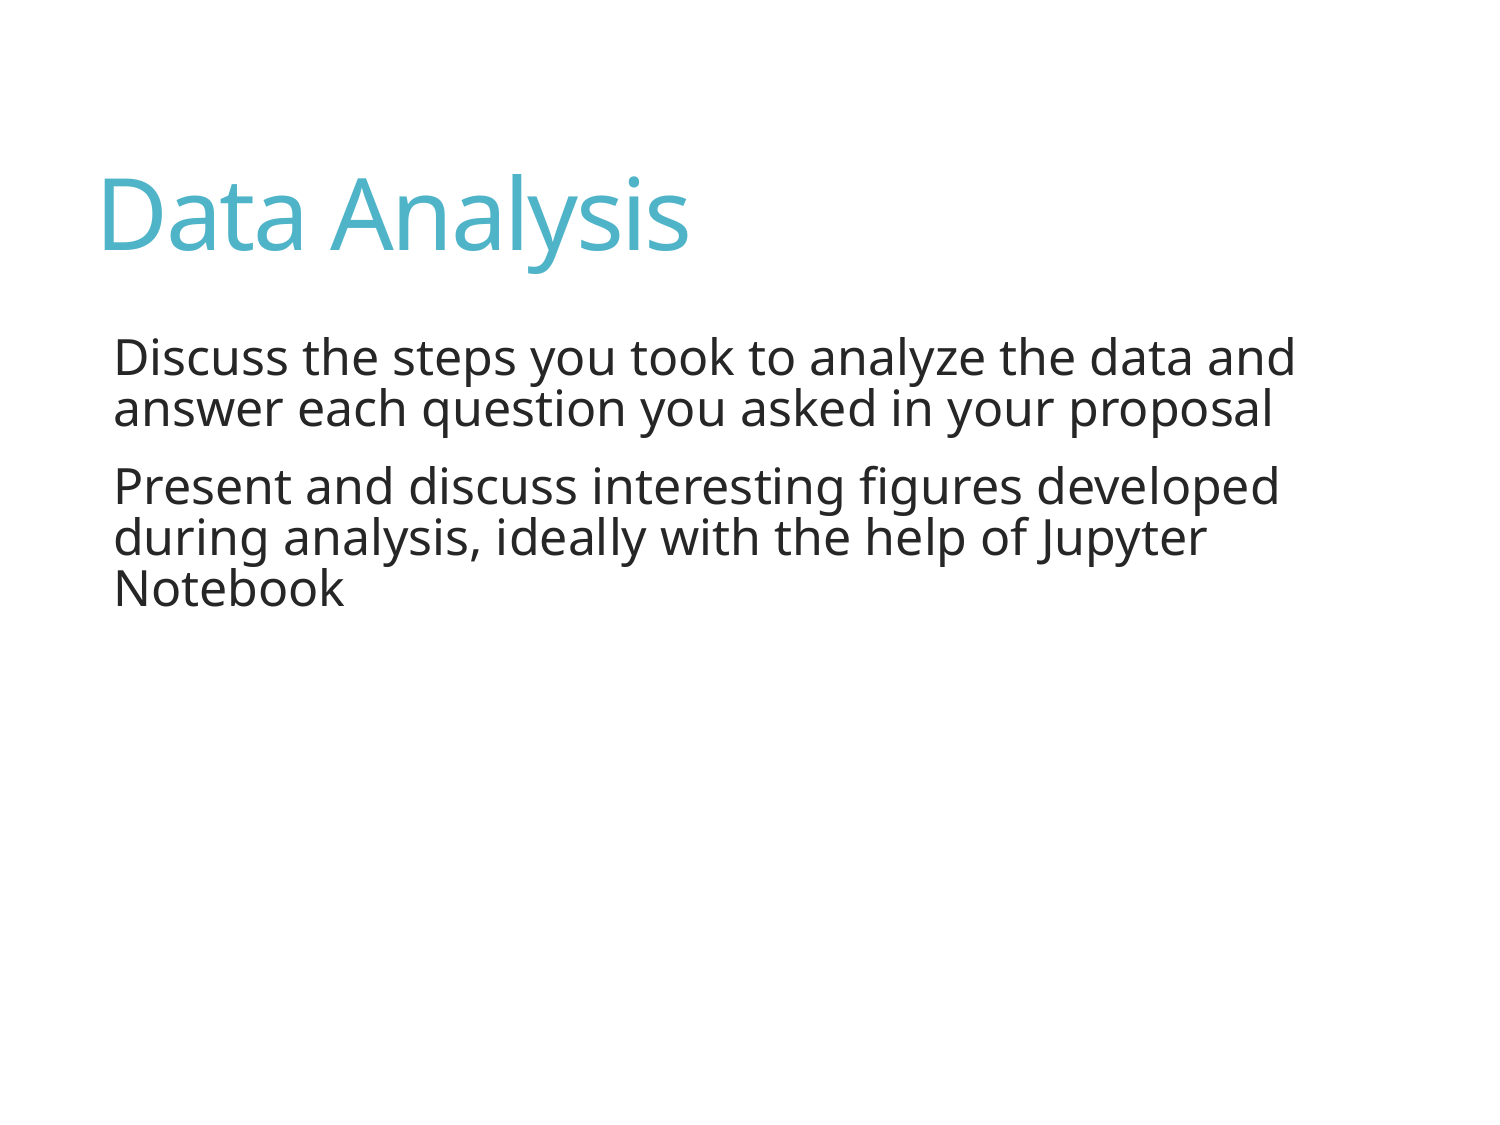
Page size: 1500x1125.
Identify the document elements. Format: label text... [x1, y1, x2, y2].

list Discuss the steps you took to analyze the data and answer each question you asked in your proposal Present and discuss interesting figures developed during analysis, ideally with the help of Jupyter Notebook [83, 326, 1407, 945]
title Data Analysis [80, 81, 1407, 354]
